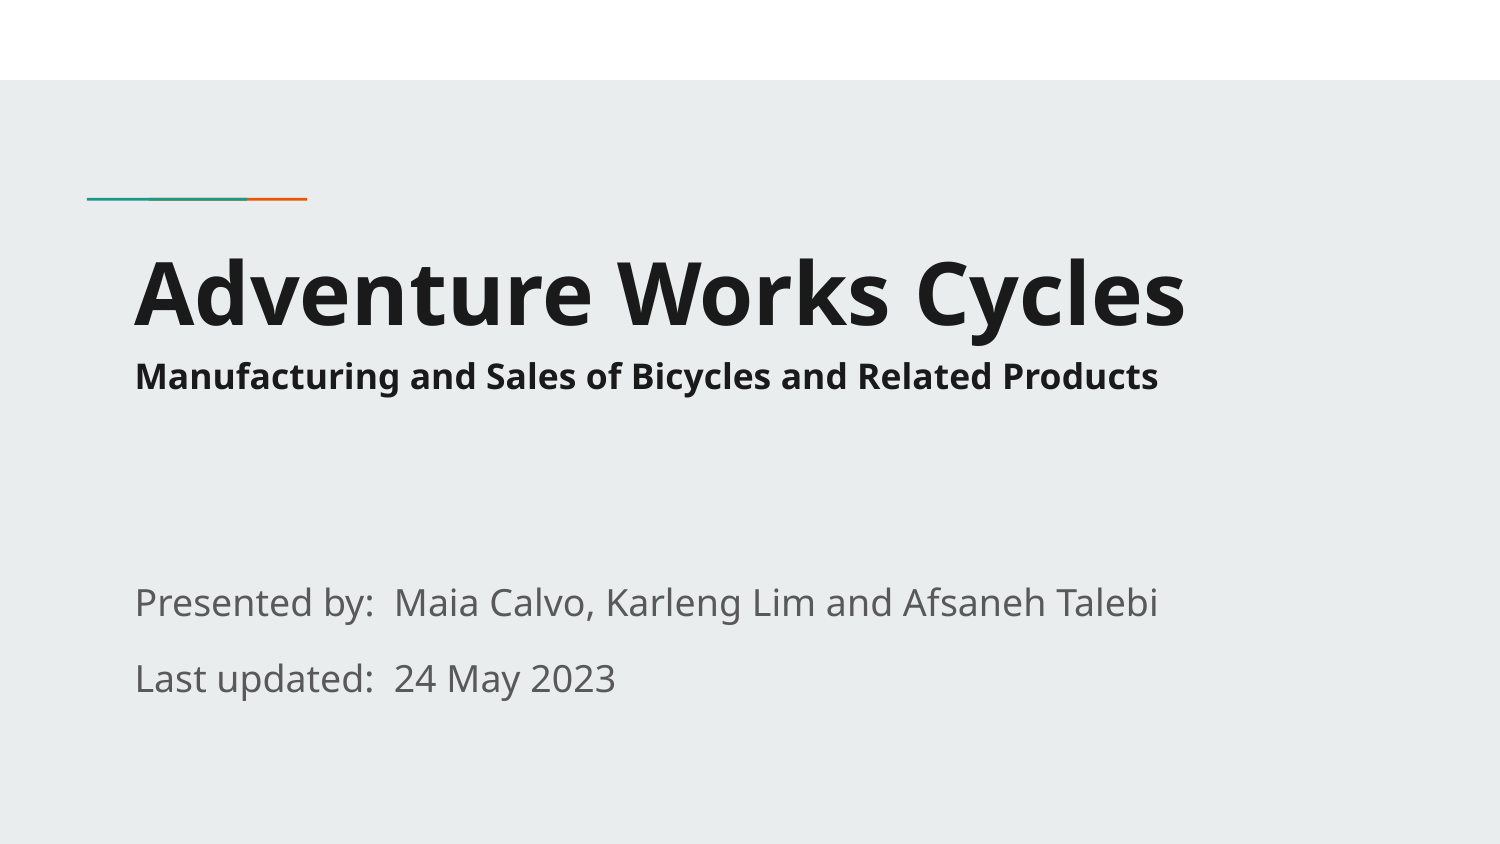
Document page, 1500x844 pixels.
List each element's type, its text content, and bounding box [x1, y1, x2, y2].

subtitle Presented by: Maia Calvo, Karleng Lim and Afsaneh Talebi Last updated: 24 May 2023 [119, 464, 1449, 802]
title Adventure Works Cycles Manufacturing and Sales of Bicycles and Related Products [119, 216, 1381, 464]
